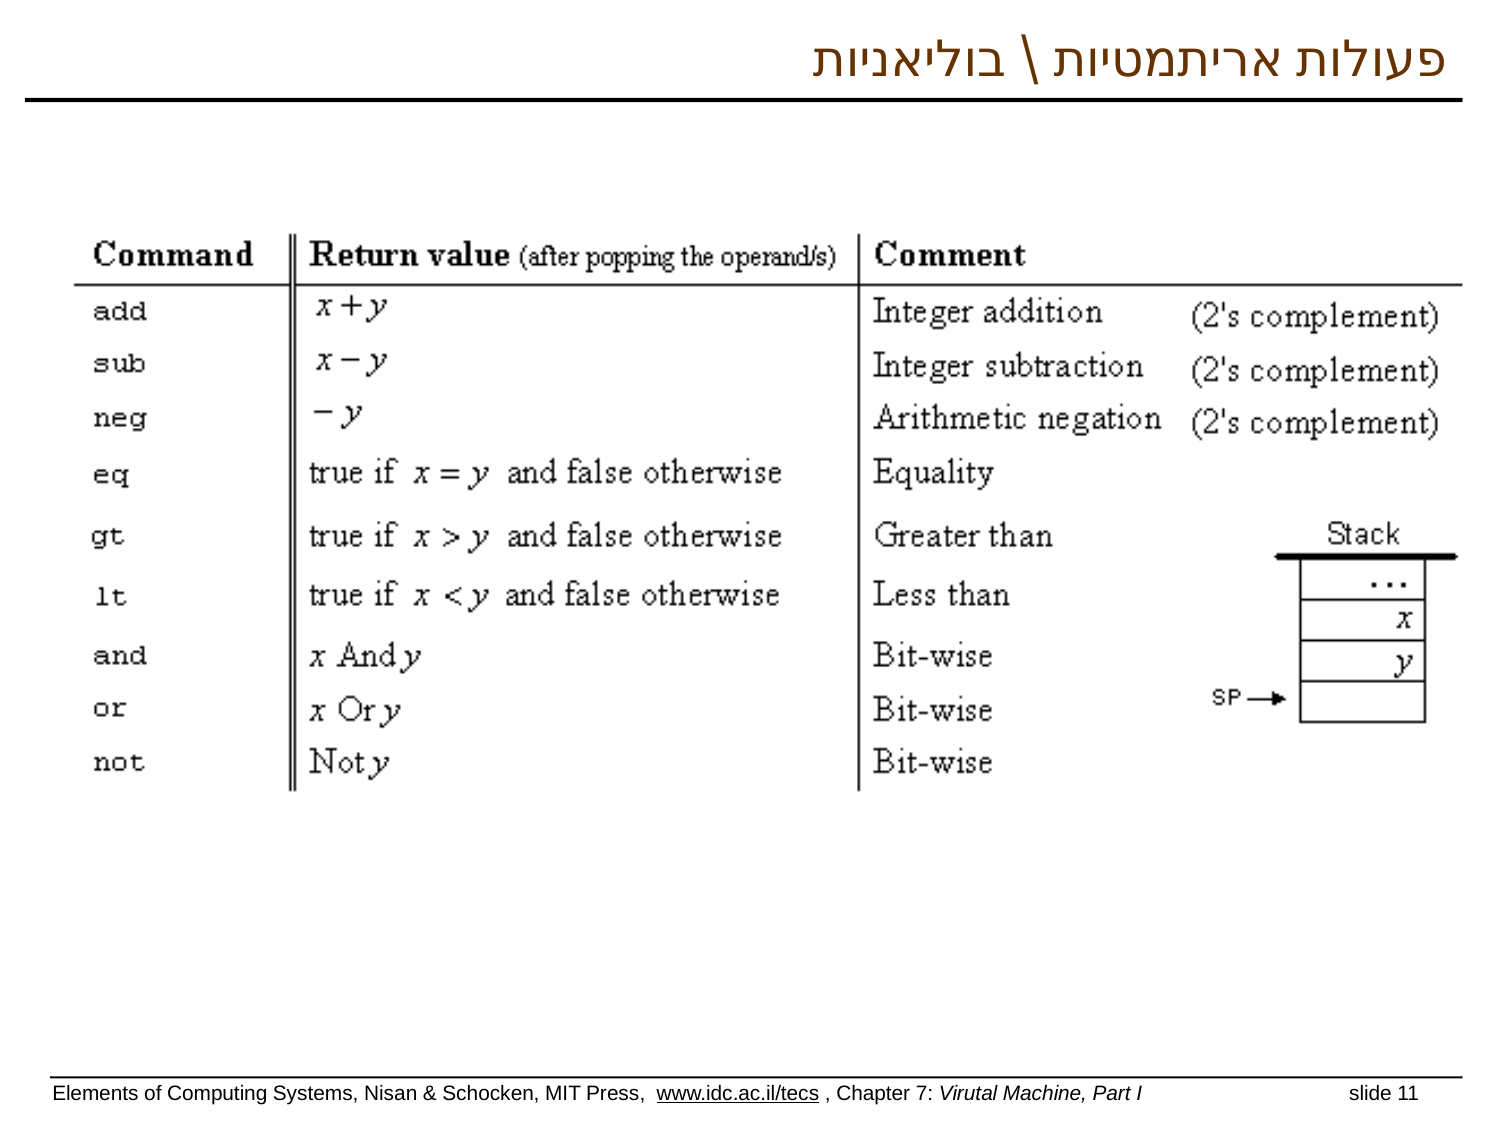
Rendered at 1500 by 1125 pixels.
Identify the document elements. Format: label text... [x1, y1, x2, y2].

picture [49, 212, 1463, 811]
title פעולות אריתמטיות \ בוליאניות [24, 12, 1463, 100]
